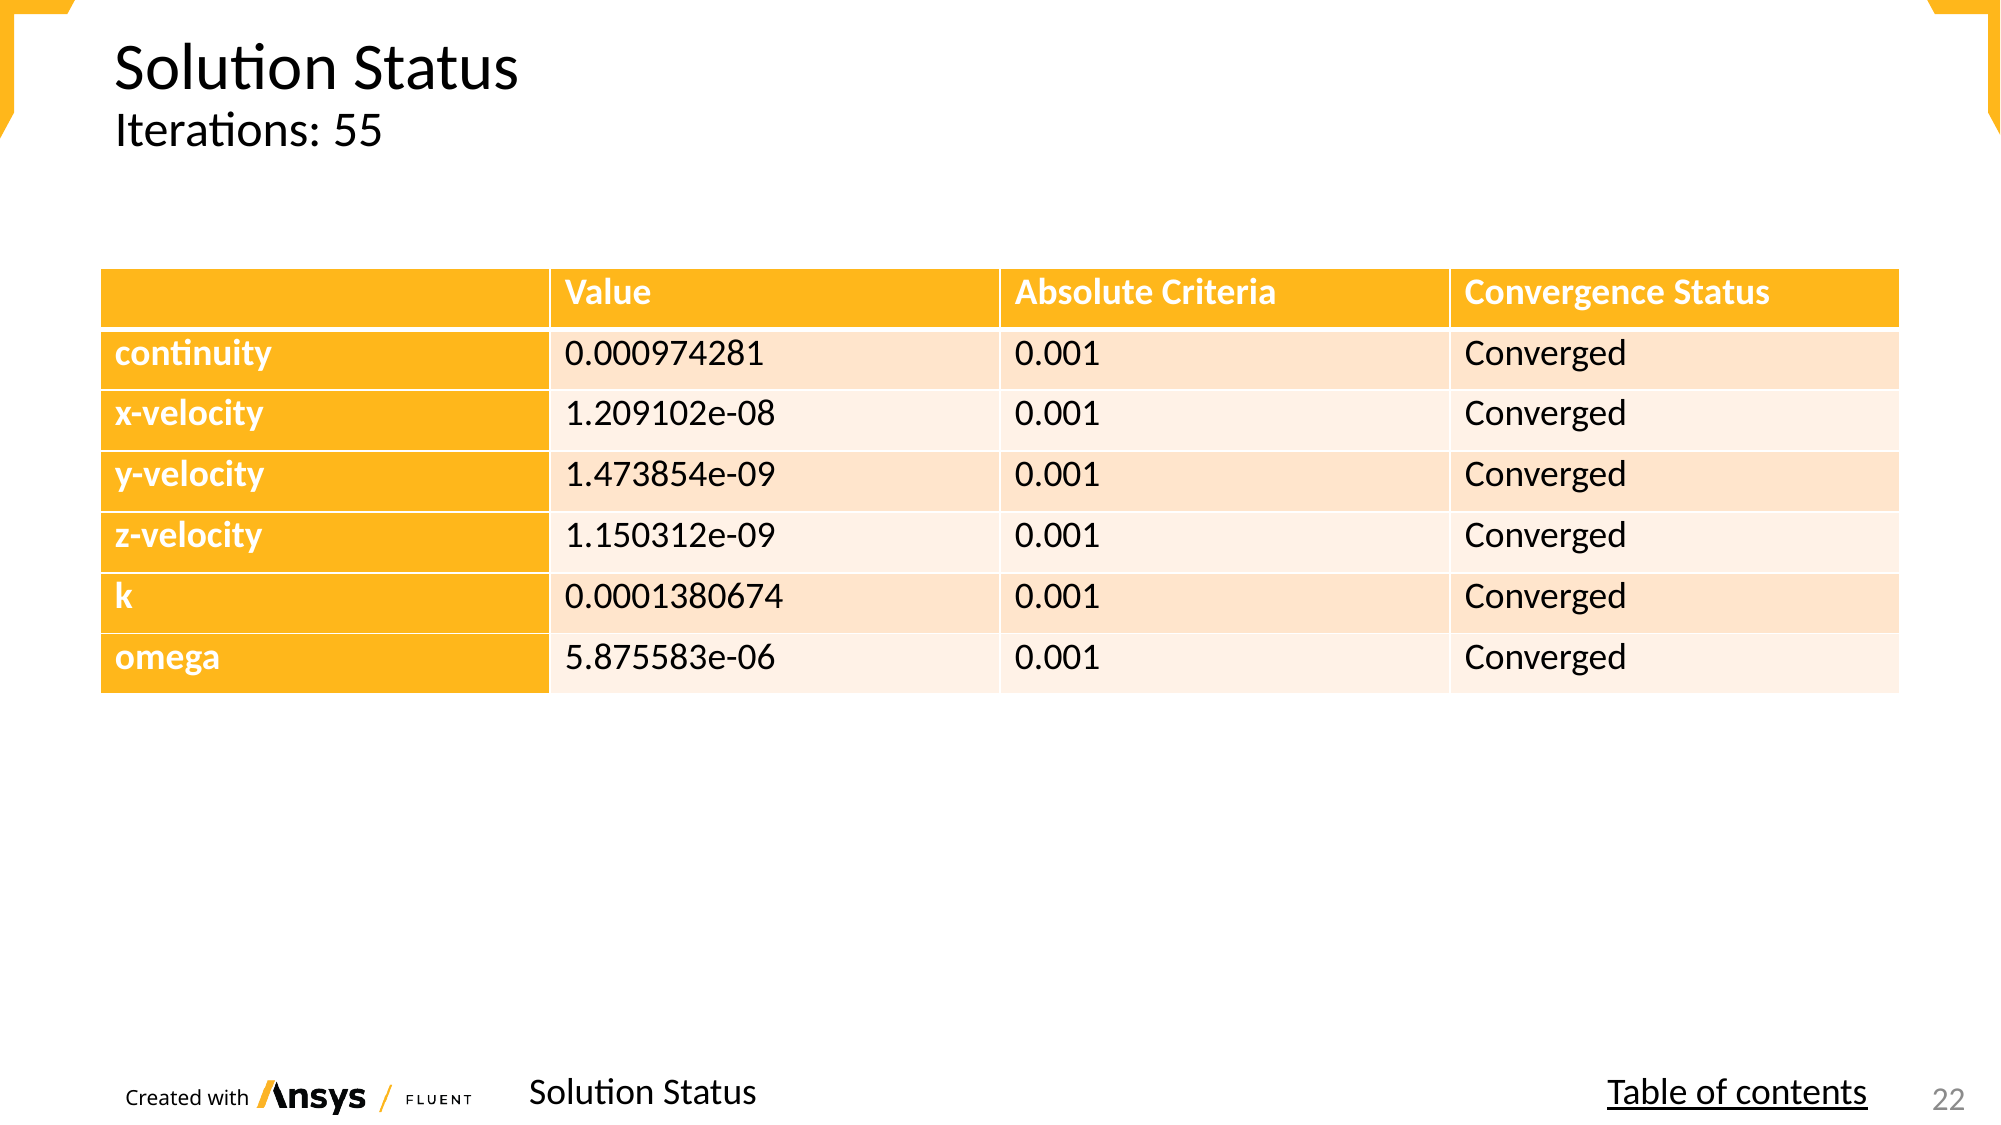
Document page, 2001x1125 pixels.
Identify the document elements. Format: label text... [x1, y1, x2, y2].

table_cell Converged [1451, 574, 1899, 633]
table_cell 1.473854e-09 [551, 452, 999, 511]
table_cell x-velocity [101, 391, 549, 450]
table_cell 1.150312e-09 [551, 513, 999, 572]
table_cell 0.001 [1001, 513, 1449, 572]
table_header Absolute Criteria [1001, 269, 1449, 327]
table_cell Converged [1451, 332, 1899, 389]
table_cell 0.001 [1001, 634, 1449, 693]
table_cell 0.0001380674 [551, 574, 999, 633]
table_cell 0.001 [1001, 332, 1449, 389]
table_cell continuity [101, 332, 549, 389]
table_header Value [551, 269, 999, 327]
picture [256, 1080, 474, 1115]
list Table of contents [1592, 1065, 1901, 1117]
table_cell 1.209102e-08 [551, 391, 999, 450]
title Solution Status Iterations: 55 [99, 24, 1900, 147]
table_cell 0.001 [1001, 391, 1449, 450]
table_cell Converged [1451, 634, 1899, 693]
table_cell k [101, 574, 549, 633]
table_cell 5.875583e-06 [551, 634, 999, 693]
table_header [101, 269, 549, 327]
table_cell omega [101, 634, 549, 693]
table_cell y-velocity [101, 452, 549, 511]
table_header Convergence Status [1451, 269, 1899, 327]
table_cell Converged [1451, 513, 1899, 572]
table_cell Converged [1451, 452, 1899, 511]
table_cell 0.000974281 [551, 332, 999, 389]
table_cell z-velocity [101, 513, 549, 572]
slide_number 18 [1905, 1077, 1981, 1118]
list Solution Status [514, 1065, 1587, 1118]
table_cell Converged [1451, 391, 1899, 450]
table_cell 0.001 [1001, 452, 1449, 511]
table_cell 0.001 [1001, 574, 1449, 633]
